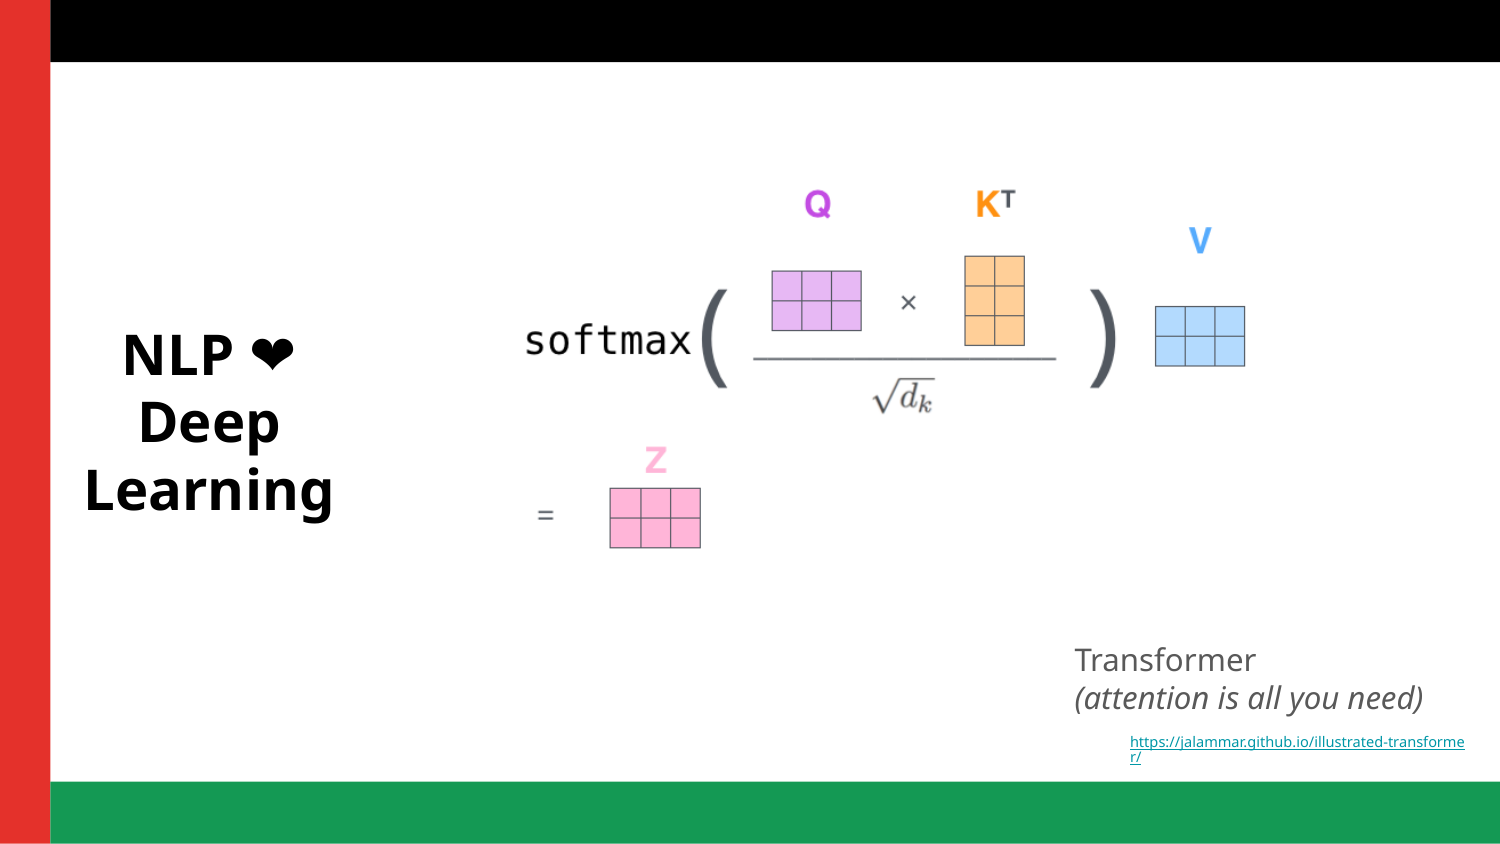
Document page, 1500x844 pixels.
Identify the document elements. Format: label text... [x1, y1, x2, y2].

text_box https://jalammar.github.io/illustrated-transformer/ [1115, 723, 1485, 763]
title NLP ❤ Deep Learning [66, 108, 353, 732]
picture [369, 178, 1389, 577]
text_box Transformer (attention is all you need) [1059, 625, 1485, 731]
